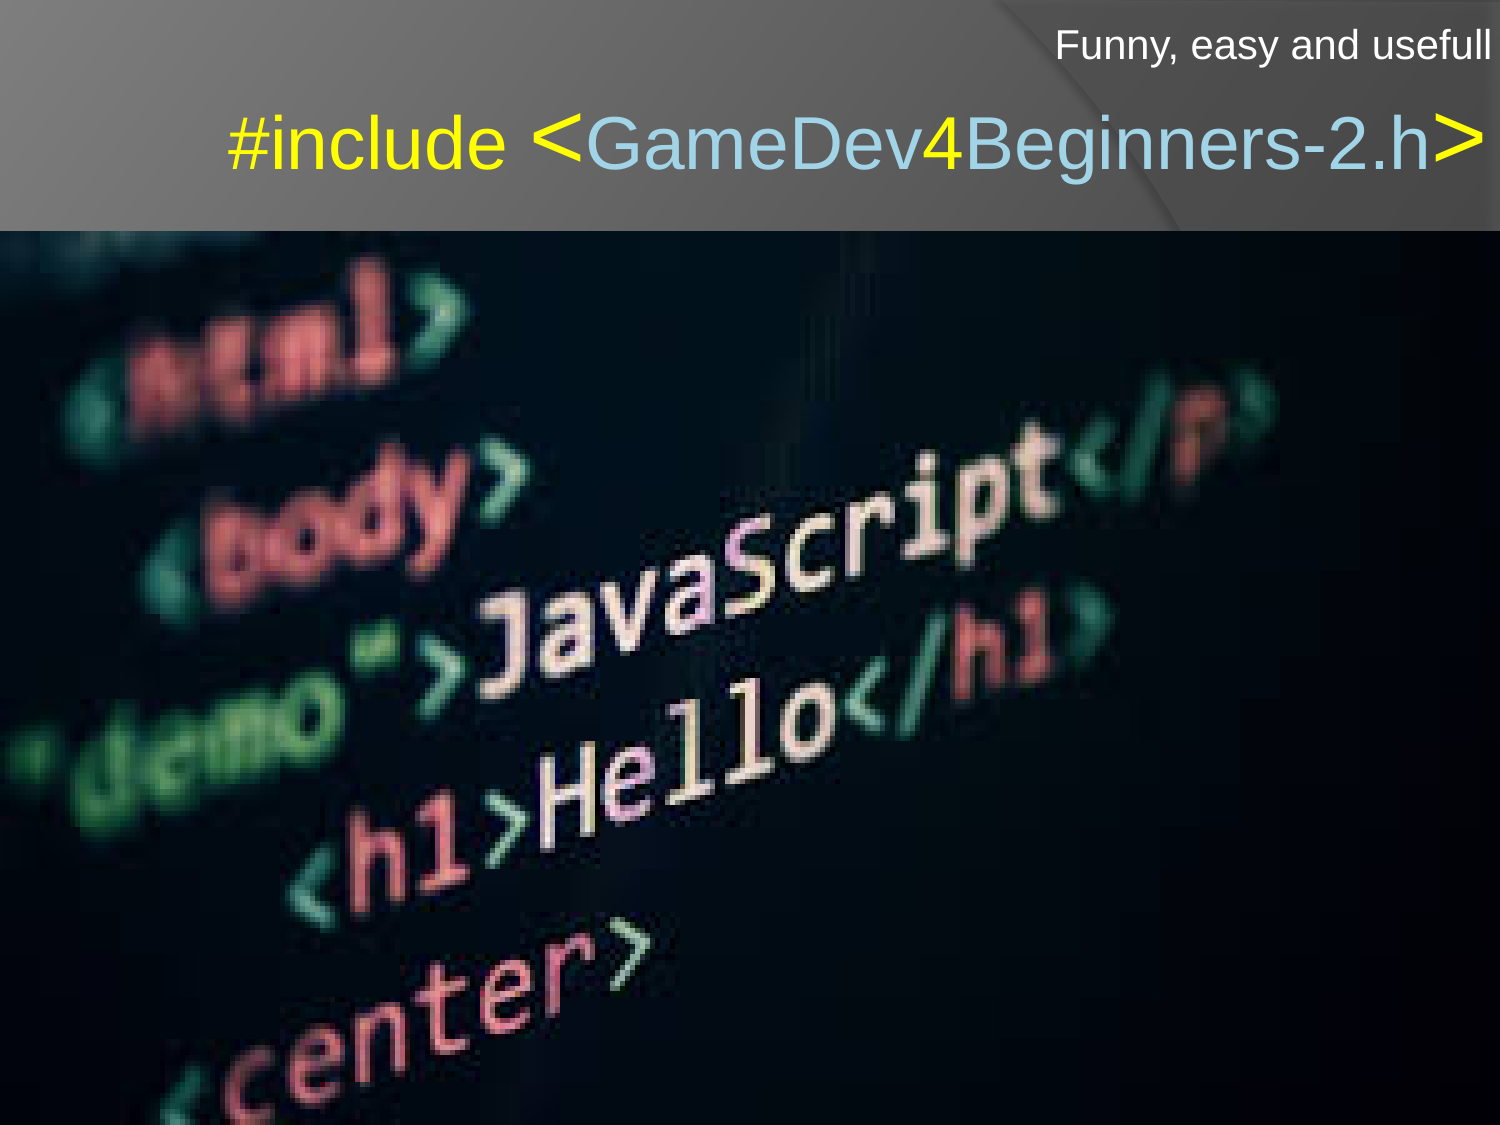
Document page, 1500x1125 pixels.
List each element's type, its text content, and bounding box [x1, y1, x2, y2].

picture [0, 231, 1500, 1125]
subtitle Funny, easy and usefull [437, 4, 1500, 68]
title #include <GameDev4Beginners-2.h> [36, 66, 1496, 220]
